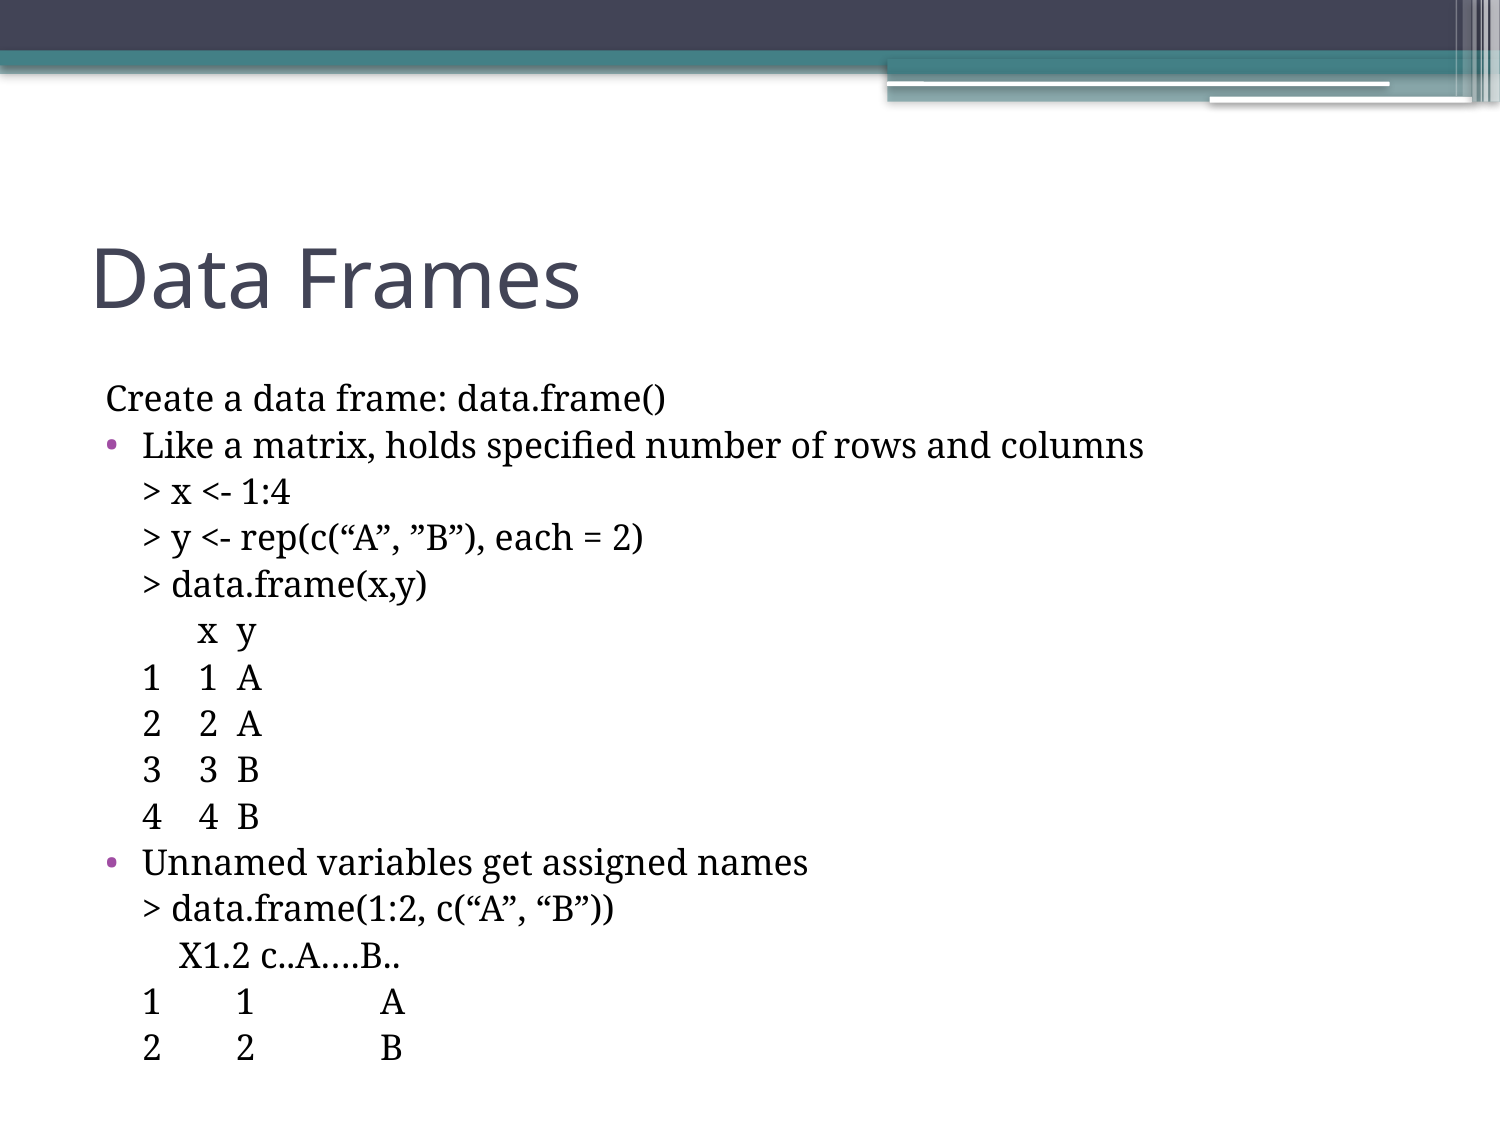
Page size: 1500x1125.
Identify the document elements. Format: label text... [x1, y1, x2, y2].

title Data Frames [75, 187, 1425, 363]
list Create a data frame: data.frame() Like a matrix, holds specified number of rows and columns > x <- 1:4 > y <- rep(c(“A”, ”B”), each = 2) > data.frame(x,y) x y 1 1 A 2 2 A 3 3 B 4 4 B Unnamed variables get assigned names > data.frame(1:2, c(“A”, “B”)) X1.2 c..A….B.. 1 1 A 2 2 B [75, 368, 1425, 1079]
